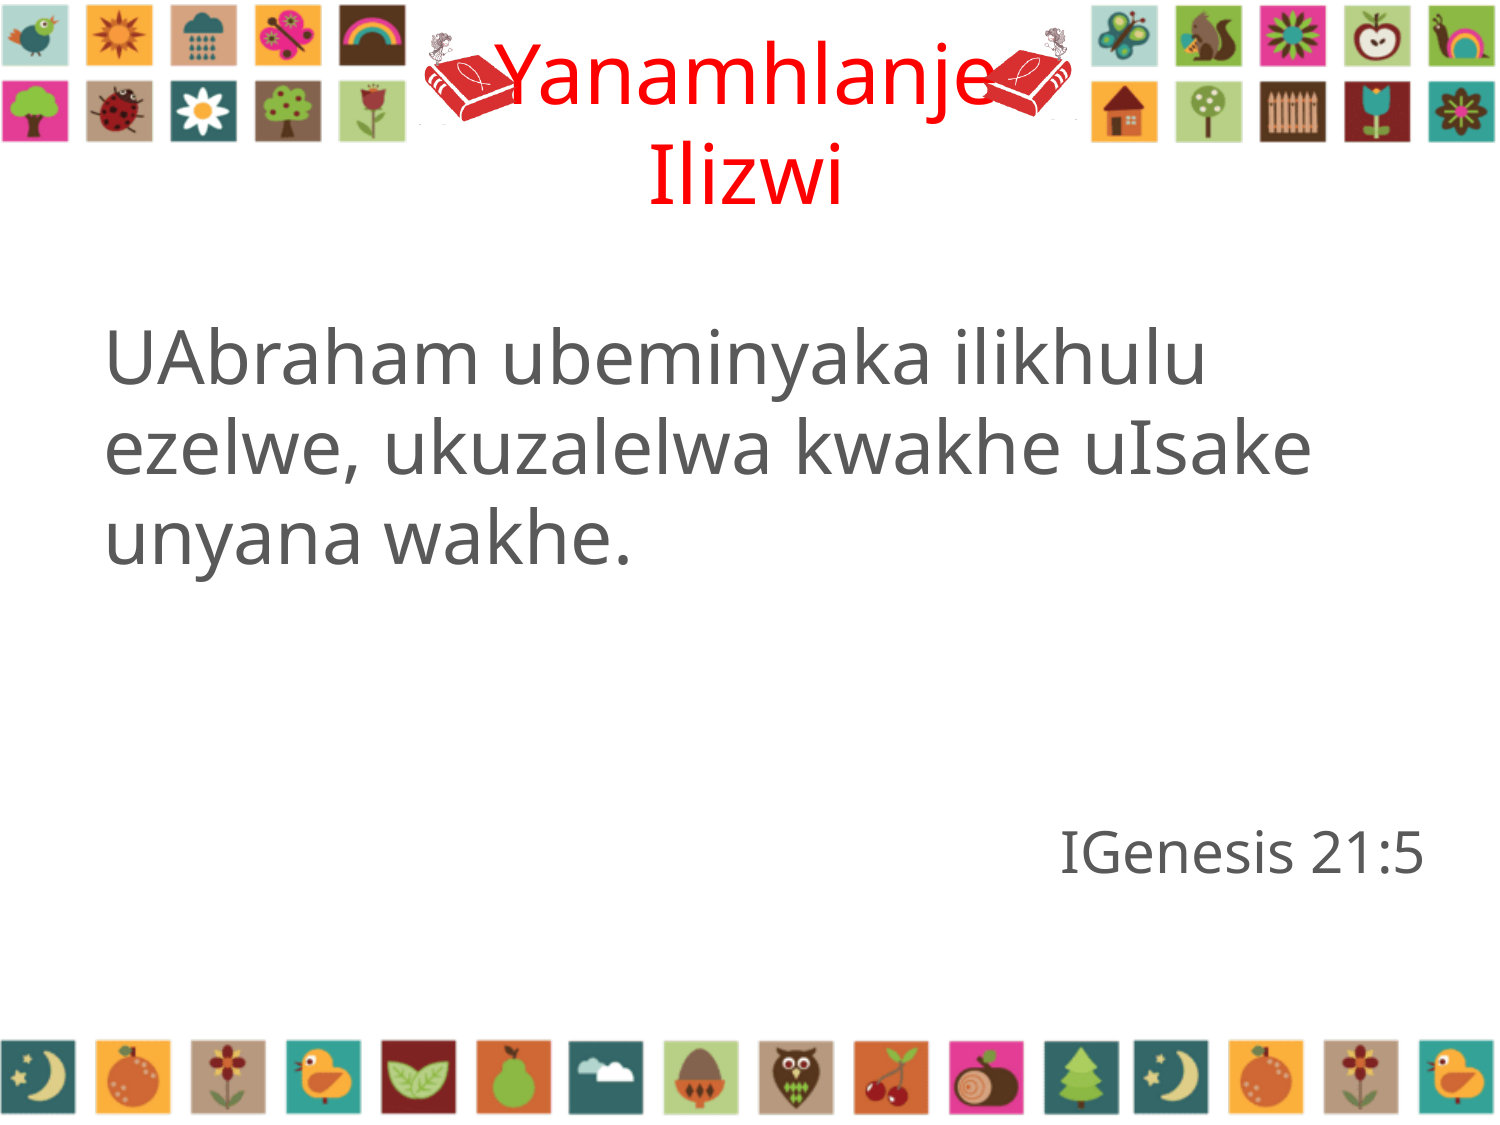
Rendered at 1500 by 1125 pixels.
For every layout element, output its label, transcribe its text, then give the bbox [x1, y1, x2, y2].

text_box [0, 1028, 1500, 1118]
text_box Yanamhlanje Ilizwi [414, 13, 1080, 229]
text_box IGenesis 21:5 [808, 807, 1441, 893]
picture [950, 3, 1500, 150]
text_box UAbraham ubeminyaka ilikhulu ezelwe, ukuzalelwa kwakhe uIsake unyana wakhe. [88, 302, 1459, 678]
picture [0, 3, 550, 150]
